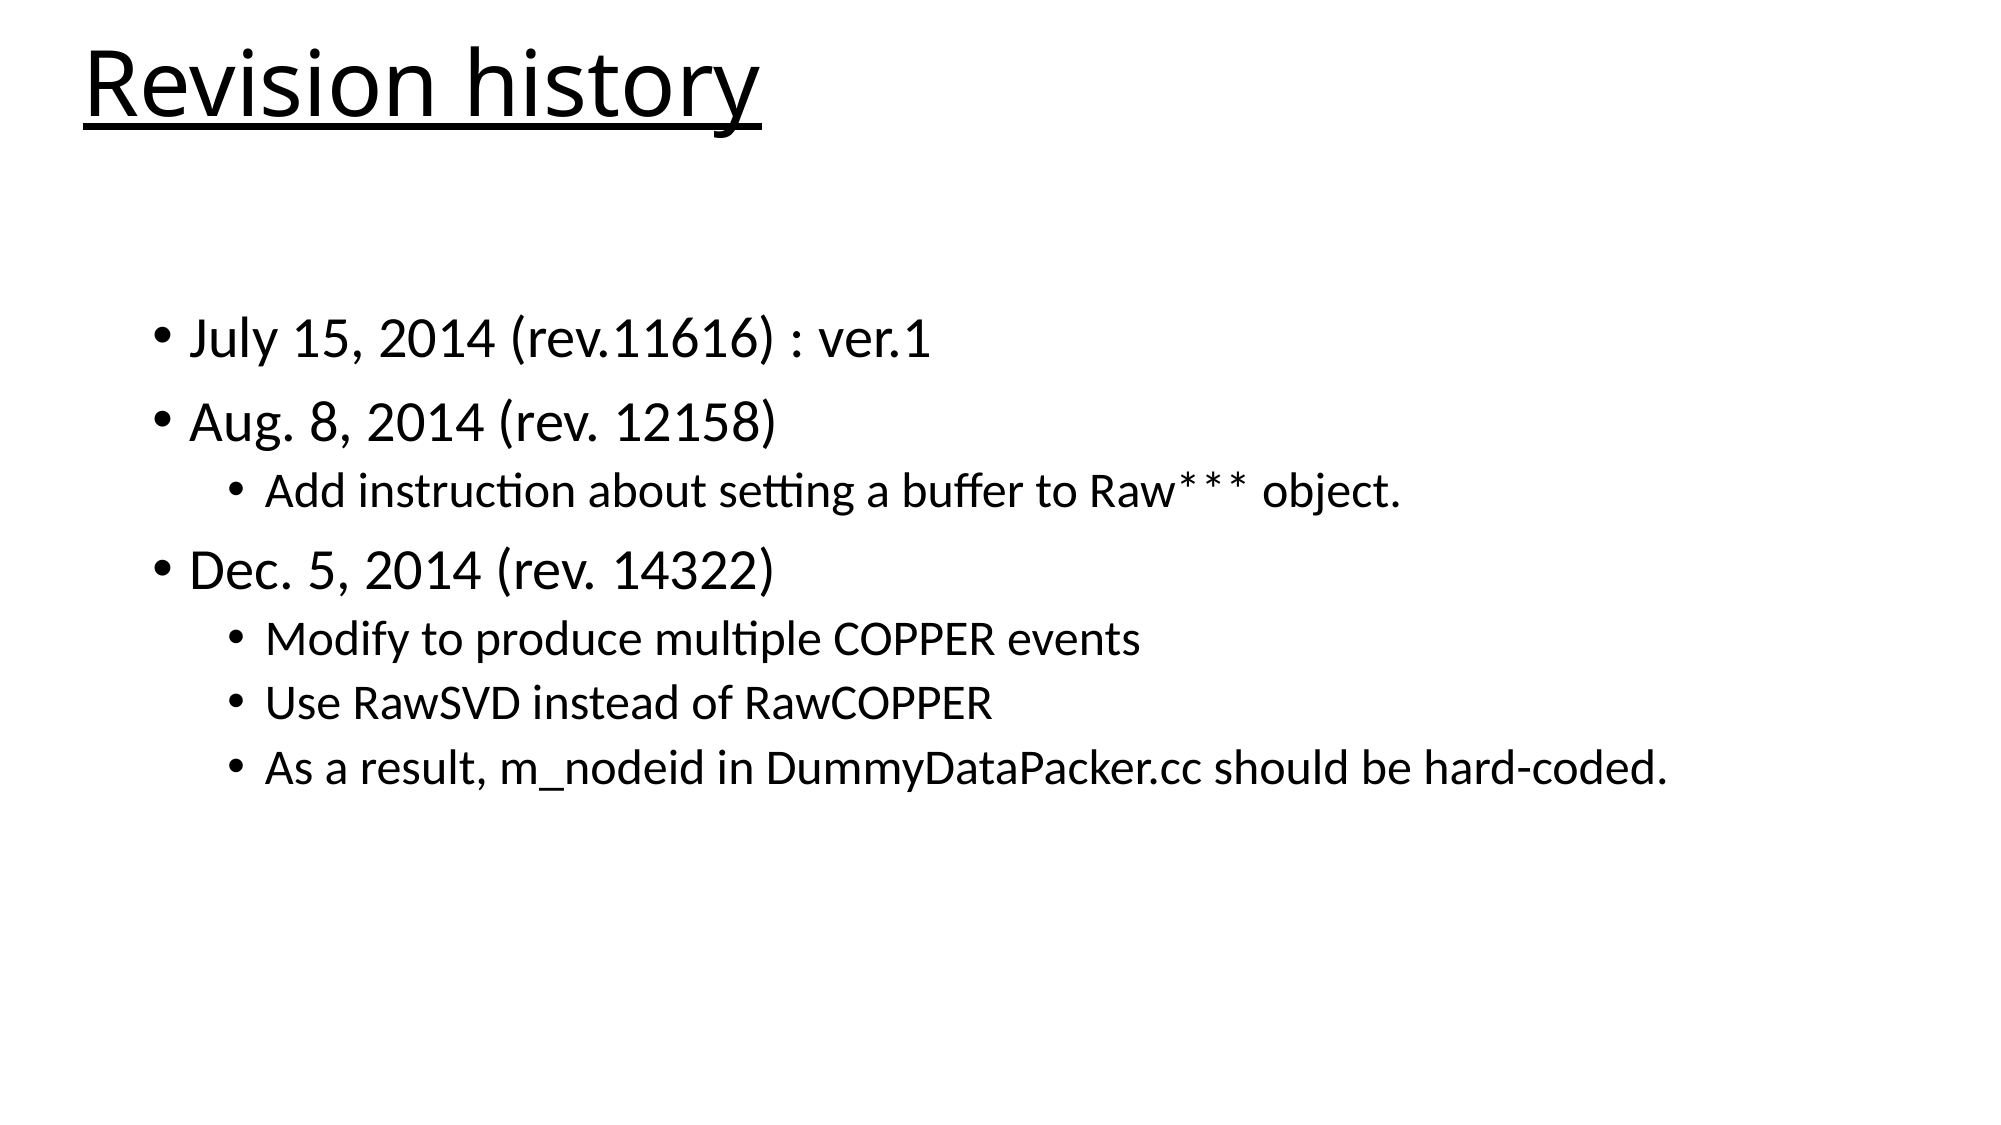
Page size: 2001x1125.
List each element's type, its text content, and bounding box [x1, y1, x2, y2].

title Revision history [67, 18, 1793, 155]
list July 15, 2014 (rev.11616) : ver.1 Aug. 8, 2014 (rev. 12158) Add instruction about setting a buffer to Raw*** object. Dec. 5, 2014 (rev. 14322) Modify to produce multiple COPPER events Use RawSVD instead of RawCOPPER As a result, m_nodeid in DummyDataPacker.cc should be hard-coded. [137, 299, 1863, 1014]
